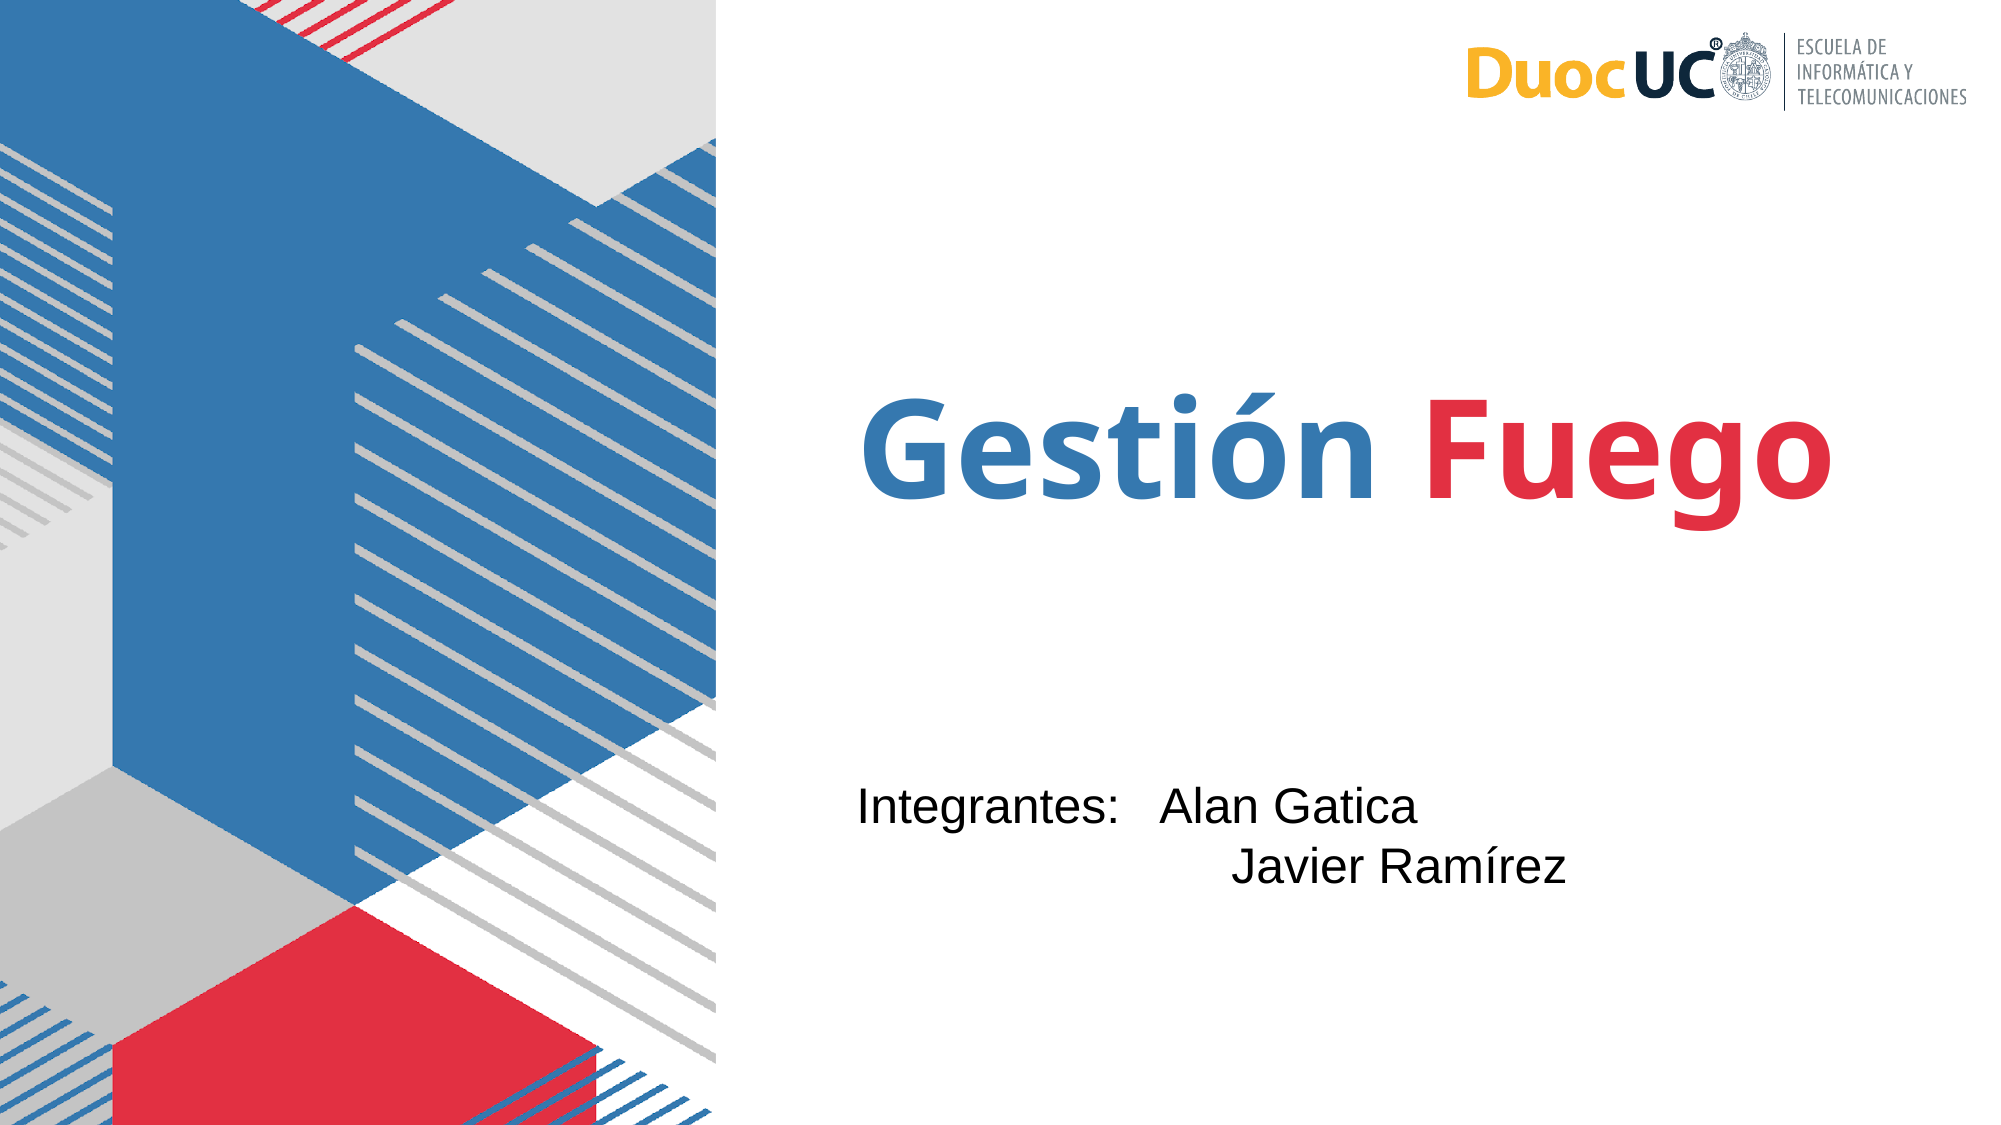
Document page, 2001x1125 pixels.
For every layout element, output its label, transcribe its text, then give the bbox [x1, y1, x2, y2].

title Gestión Fuego [841, 345, 1862, 563]
picture [0, 0, 2000, 1125]
text_box Integrantes: Alan Gatica Javier Ramírez [841, 766, 1842, 902]
